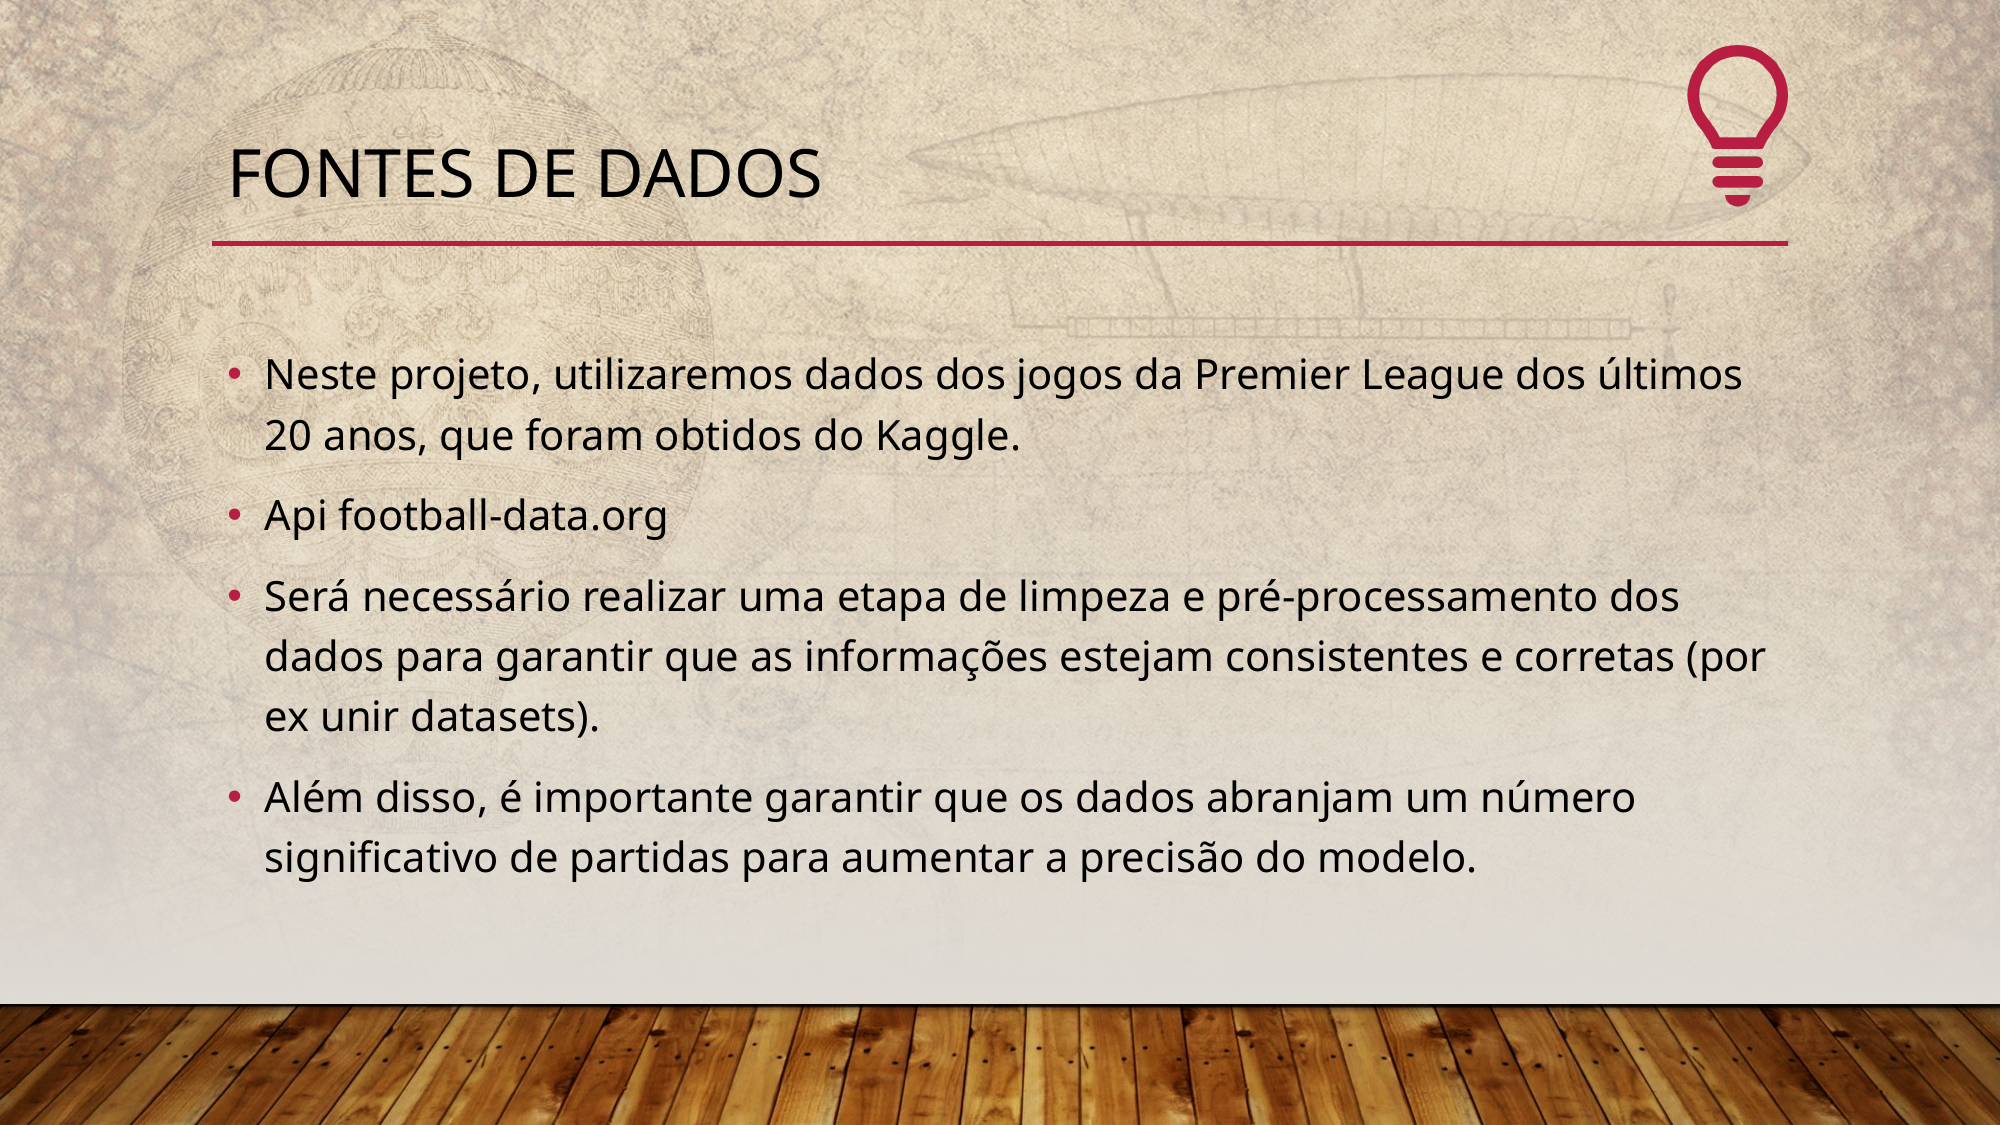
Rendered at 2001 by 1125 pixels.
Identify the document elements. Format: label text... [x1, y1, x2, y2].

picture [1644, 33, 1830, 219]
list Neste projeto, utilizaremos dados dos jogos da Premier League dos últimos 20 anos, que foram obtidos do Kaggle. Api football-data.org Será necessário realizar uma etapa de limpeza e pré-processamento dos dados para garantir que as informações estejam consistentes e corretas (por ex unir datasets). Além disso, é importante garantir que os dados abranjam um número significativo de partidas para aumentar a precisão do modelo. [212, 330, 1788, 897]
picture [0, 1004, 2000, 1125]
title FONTES DE DADOS [212, 131, 1788, 305]
